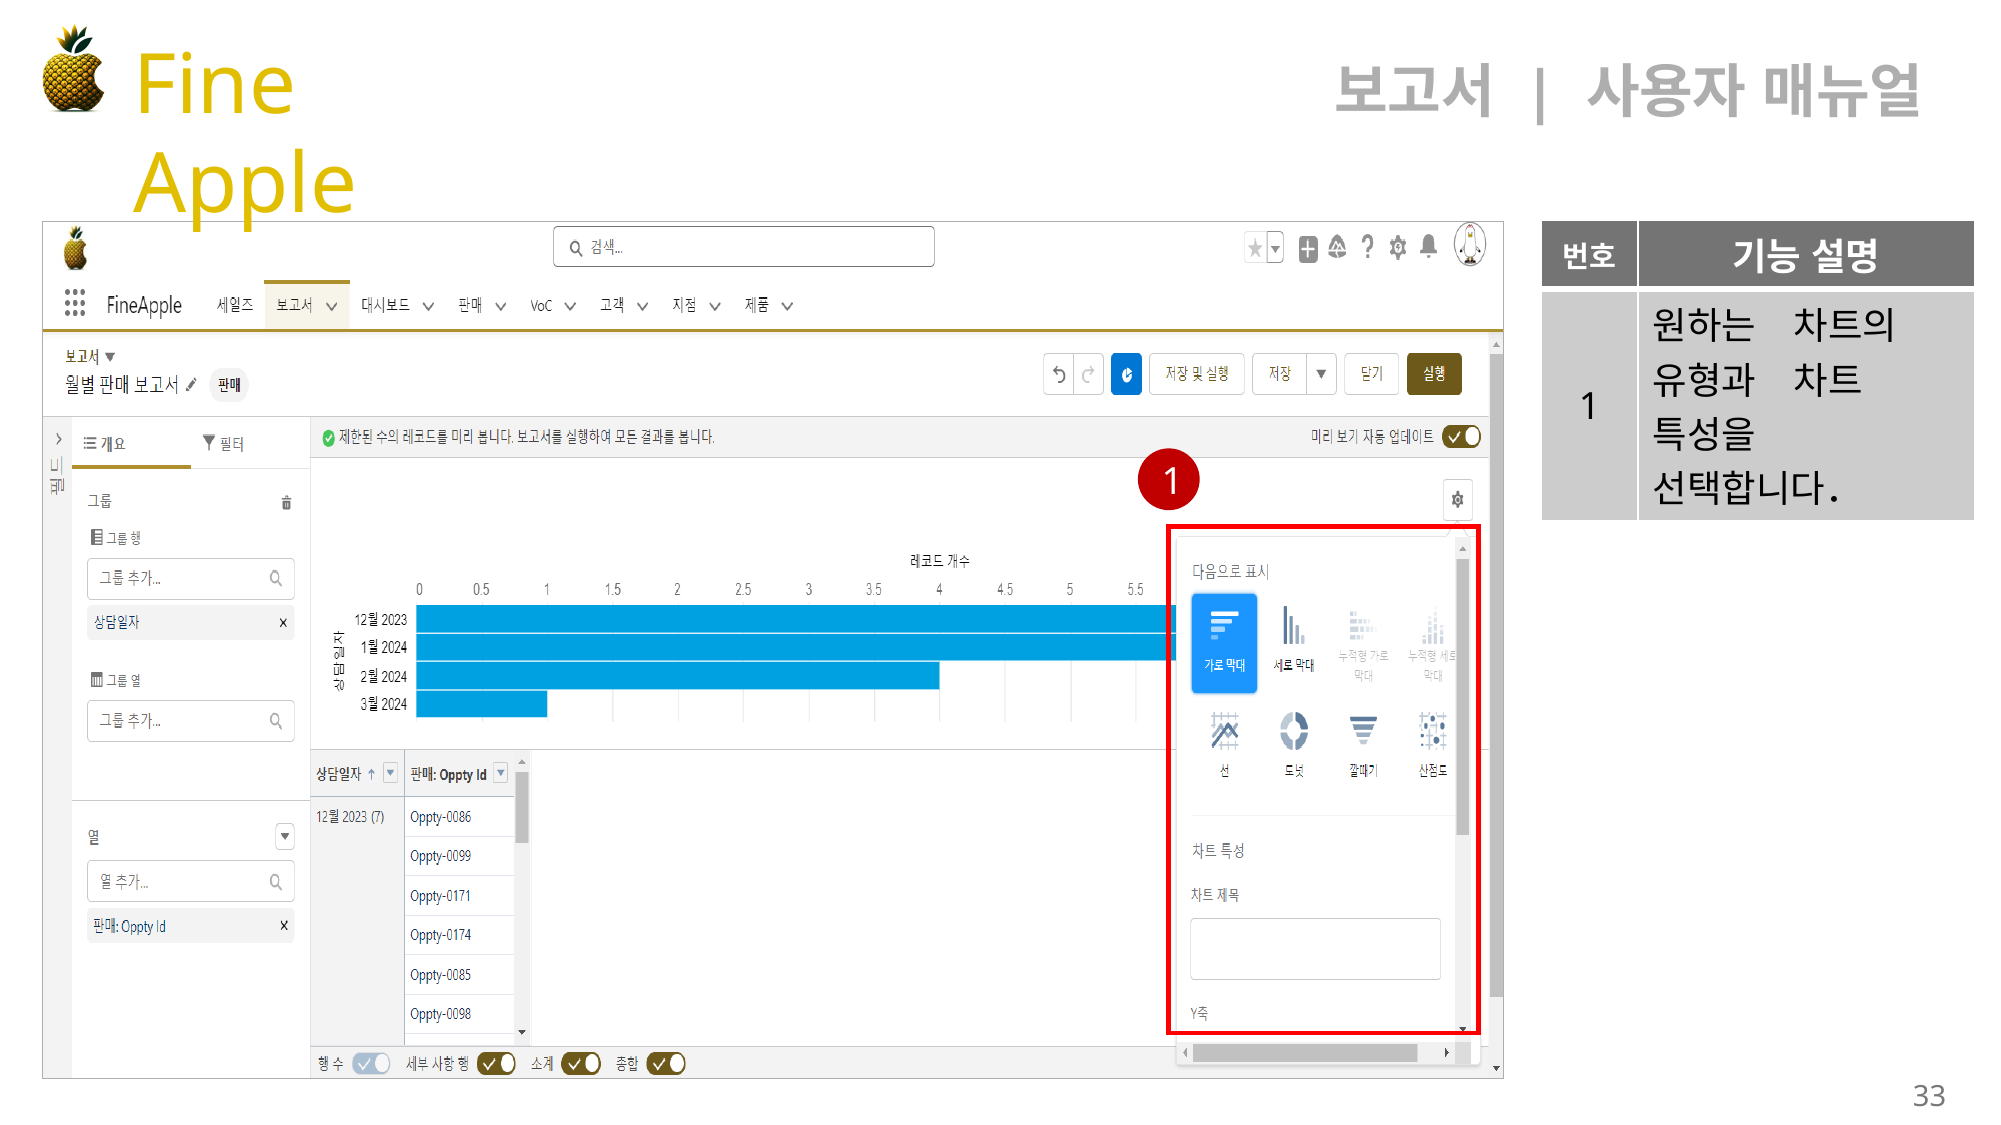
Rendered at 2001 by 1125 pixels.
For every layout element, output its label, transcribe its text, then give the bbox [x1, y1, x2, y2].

table_header 기능 설명 [1639, 221, 1974, 286]
text_box Fine Apple [118, 22, 545, 221]
table_cell 1 [1542, 292, 1637, 520]
table_header 번호 [1542, 221, 1637, 286]
table_cell 원하는 차트의 유형과 차트 특성을 선택합니다． [1639, 292, 1974, 520]
picture [41, 221, 1504, 1079]
text_box 보고서 | 사용자 매뉴얼 [1319, 46, 1962, 132]
slide_number 33 [1873, 1067, 1962, 1125]
picture [27, 21, 119, 115]
